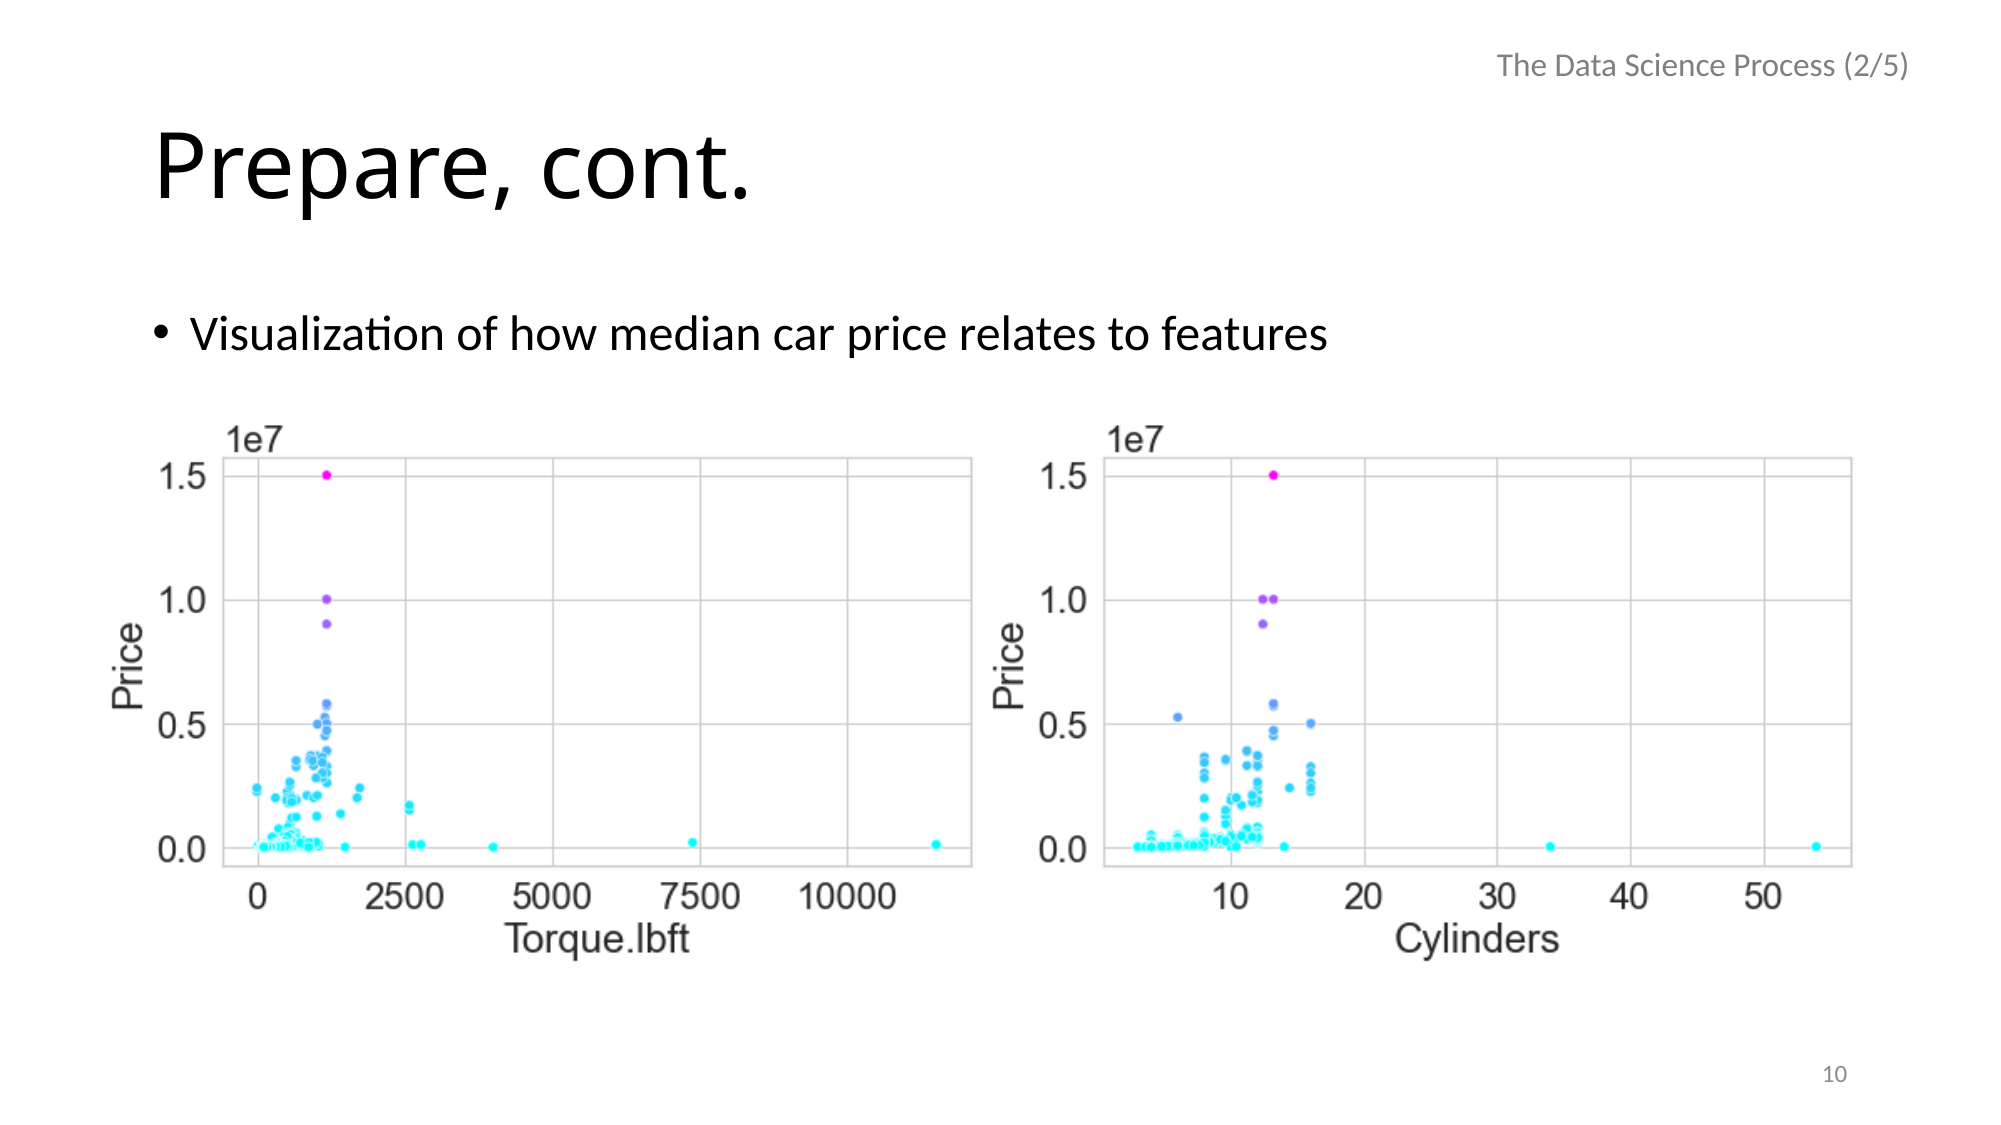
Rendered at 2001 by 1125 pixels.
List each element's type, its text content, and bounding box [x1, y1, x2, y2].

text_box The Data Science Process (2/5) [1482, 35, 1933, 91]
list Visualization of how median car price relates to features [137, 299, 1863, 1014]
title Prepare, cont. [137, 59, 1863, 278]
picture [99, 414, 1861, 973]
slide_number 10 [1412, 1042, 1863, 1103]
